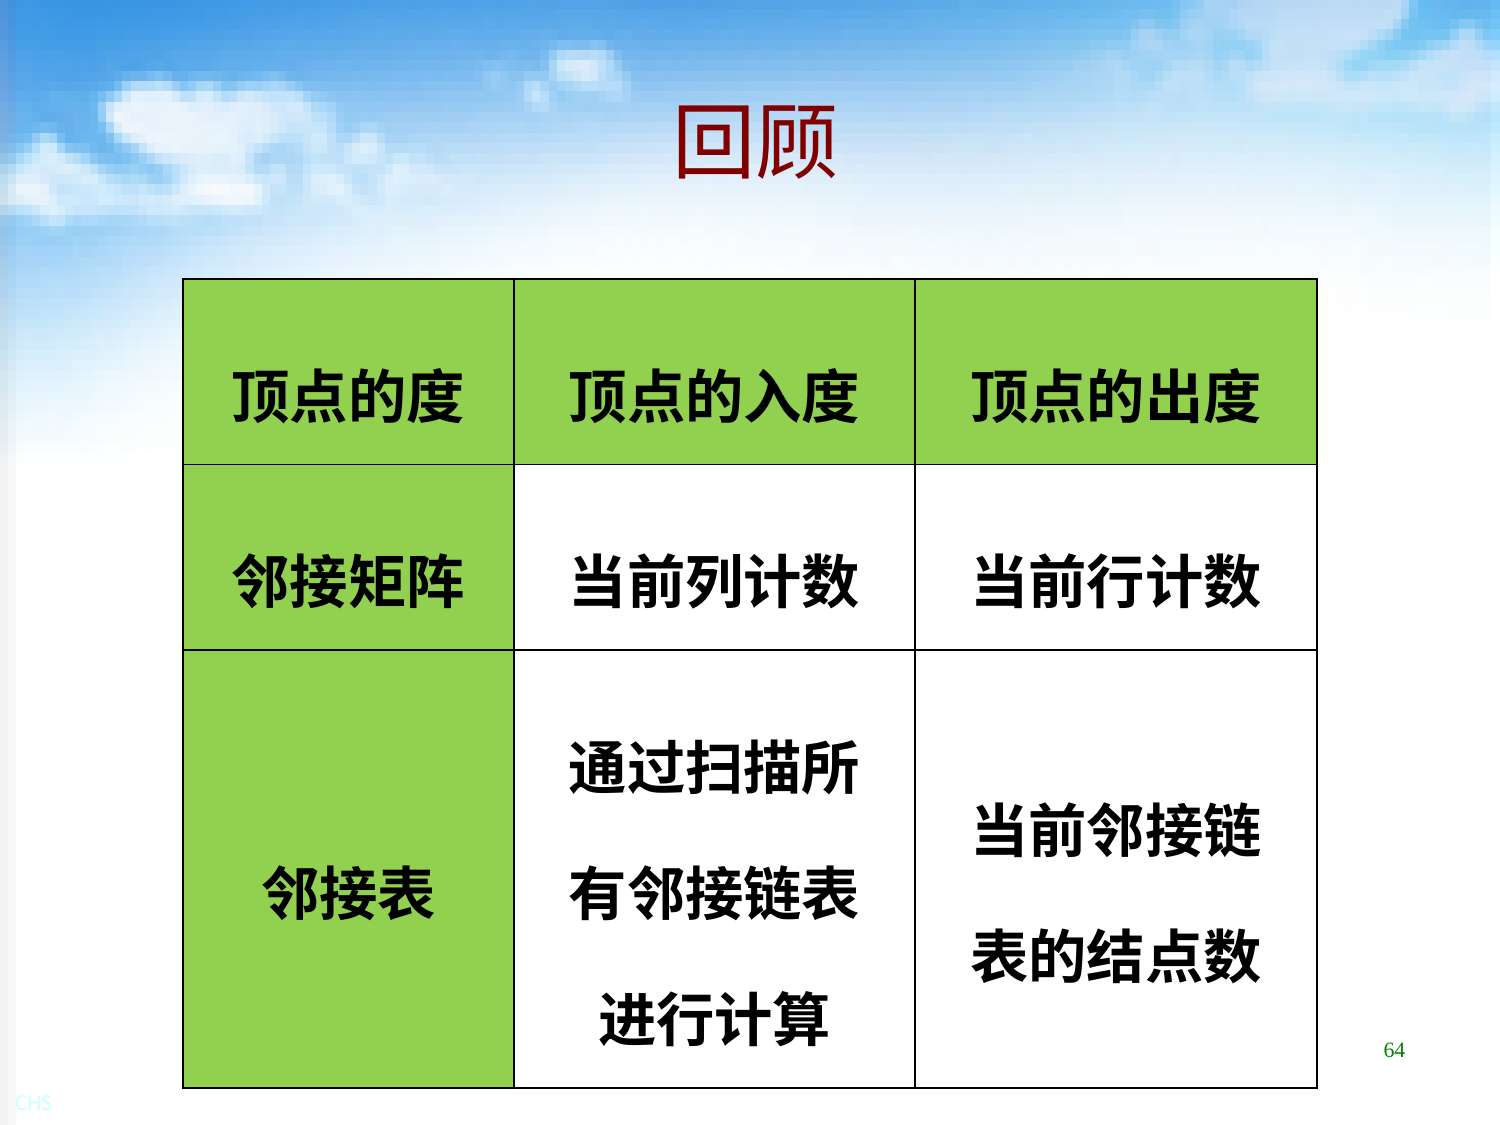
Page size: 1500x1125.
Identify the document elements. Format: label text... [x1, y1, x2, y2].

table_cell 当前行计数 [916, 465, 1316, 649]
table_header 顶点的入度 [515, 280, 914, 464]
picture [0, 0, 1500, 1125]
table_cell 邻接表 [184, 651, 513, 1087]
table_cell 当前邻接链表的结点数 [916, 651, 1316, 1087]
table_cell 当前列计数 [515, 465, 914, 649]
title 回顾 [163, 44, 1348, 233]
slide_number 64 [1359, 1031, 1430, 1067]
table_header 顶点的度 [184, 280, 513, 464]
table_cell 邻接矩阵 [184, 465, 513, 649]
table_cell 通过扫描所有邻接链表进行计算 [515, 651, 914, 1087]
table_header 顶点的出度 [916, 280, 1316, 464]
